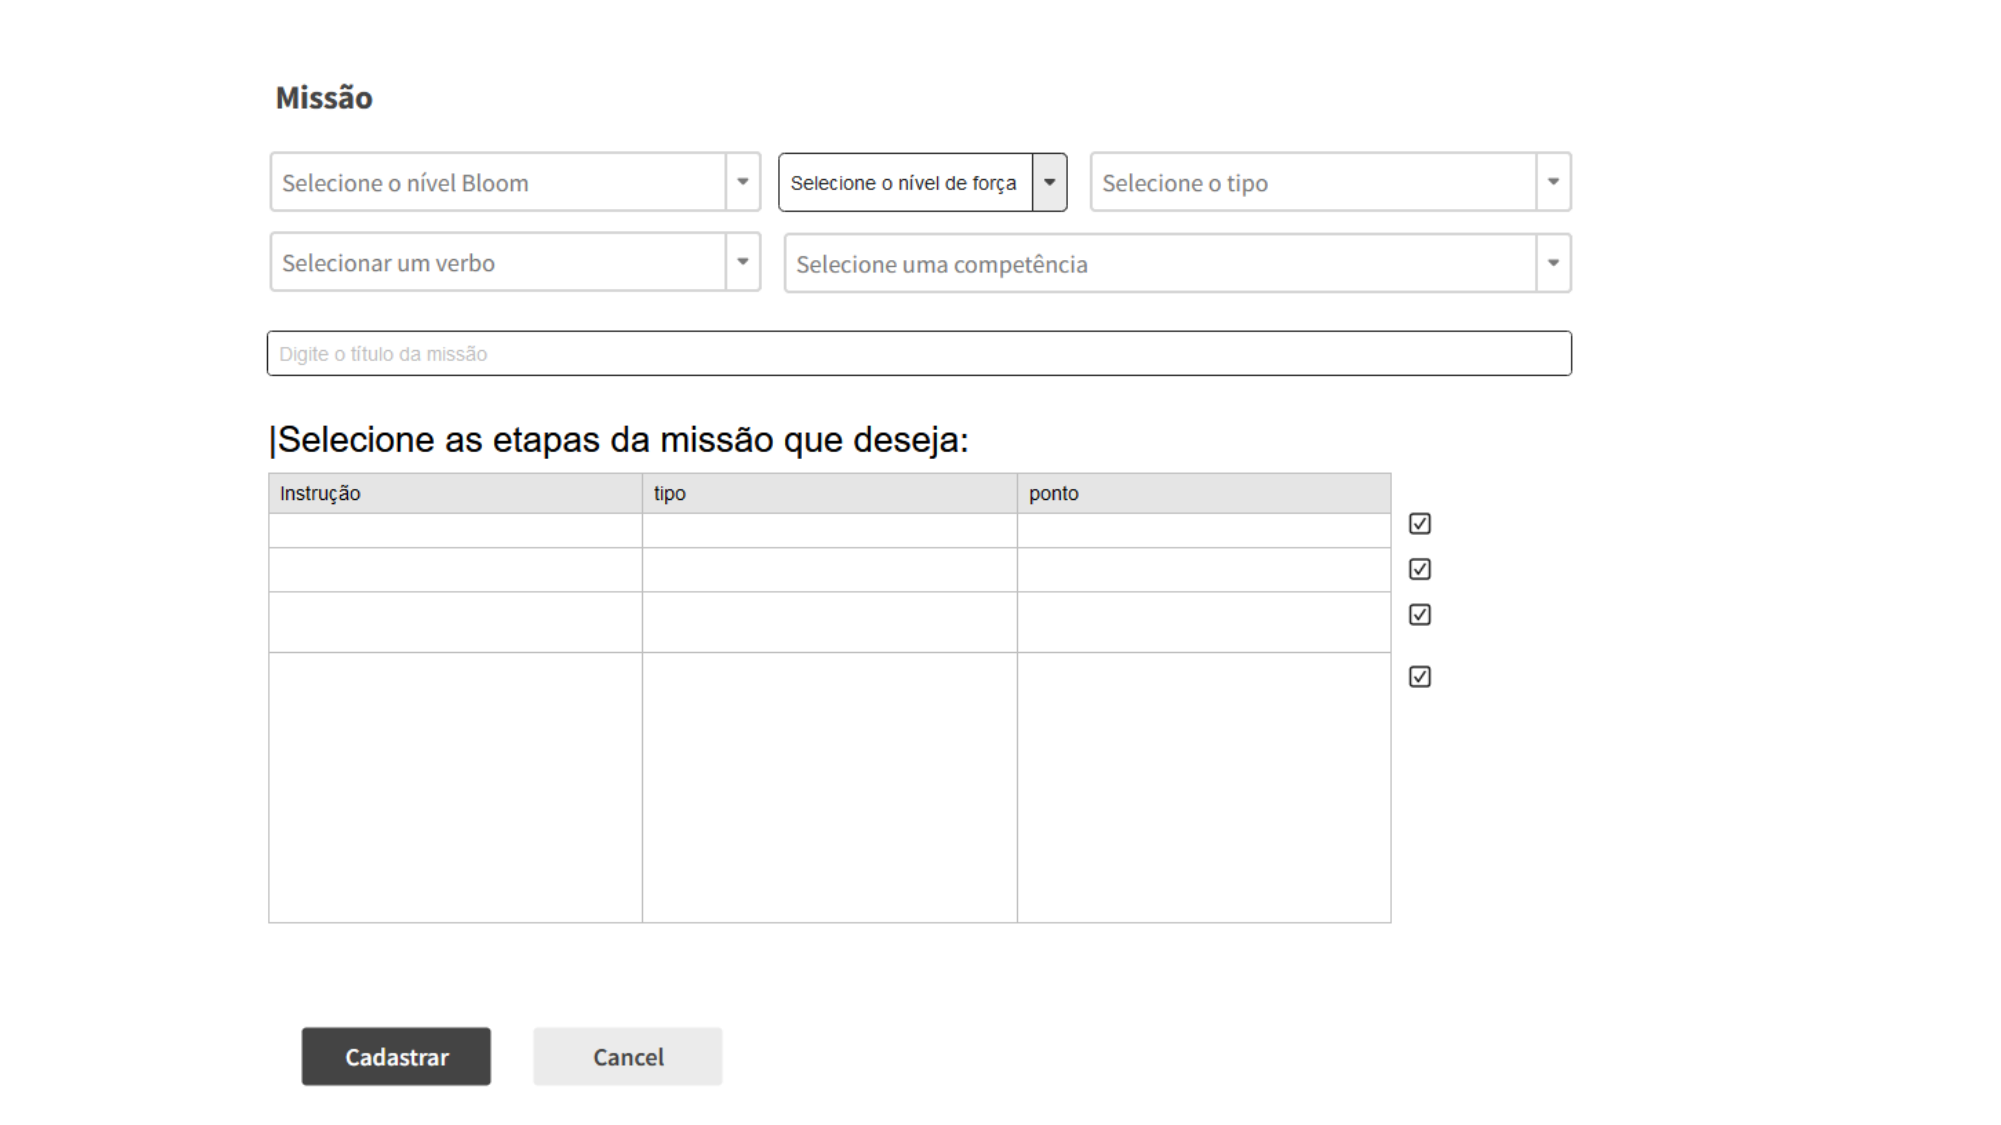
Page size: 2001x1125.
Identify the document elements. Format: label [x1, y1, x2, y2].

picture [227, 26, 1596, 1096]
